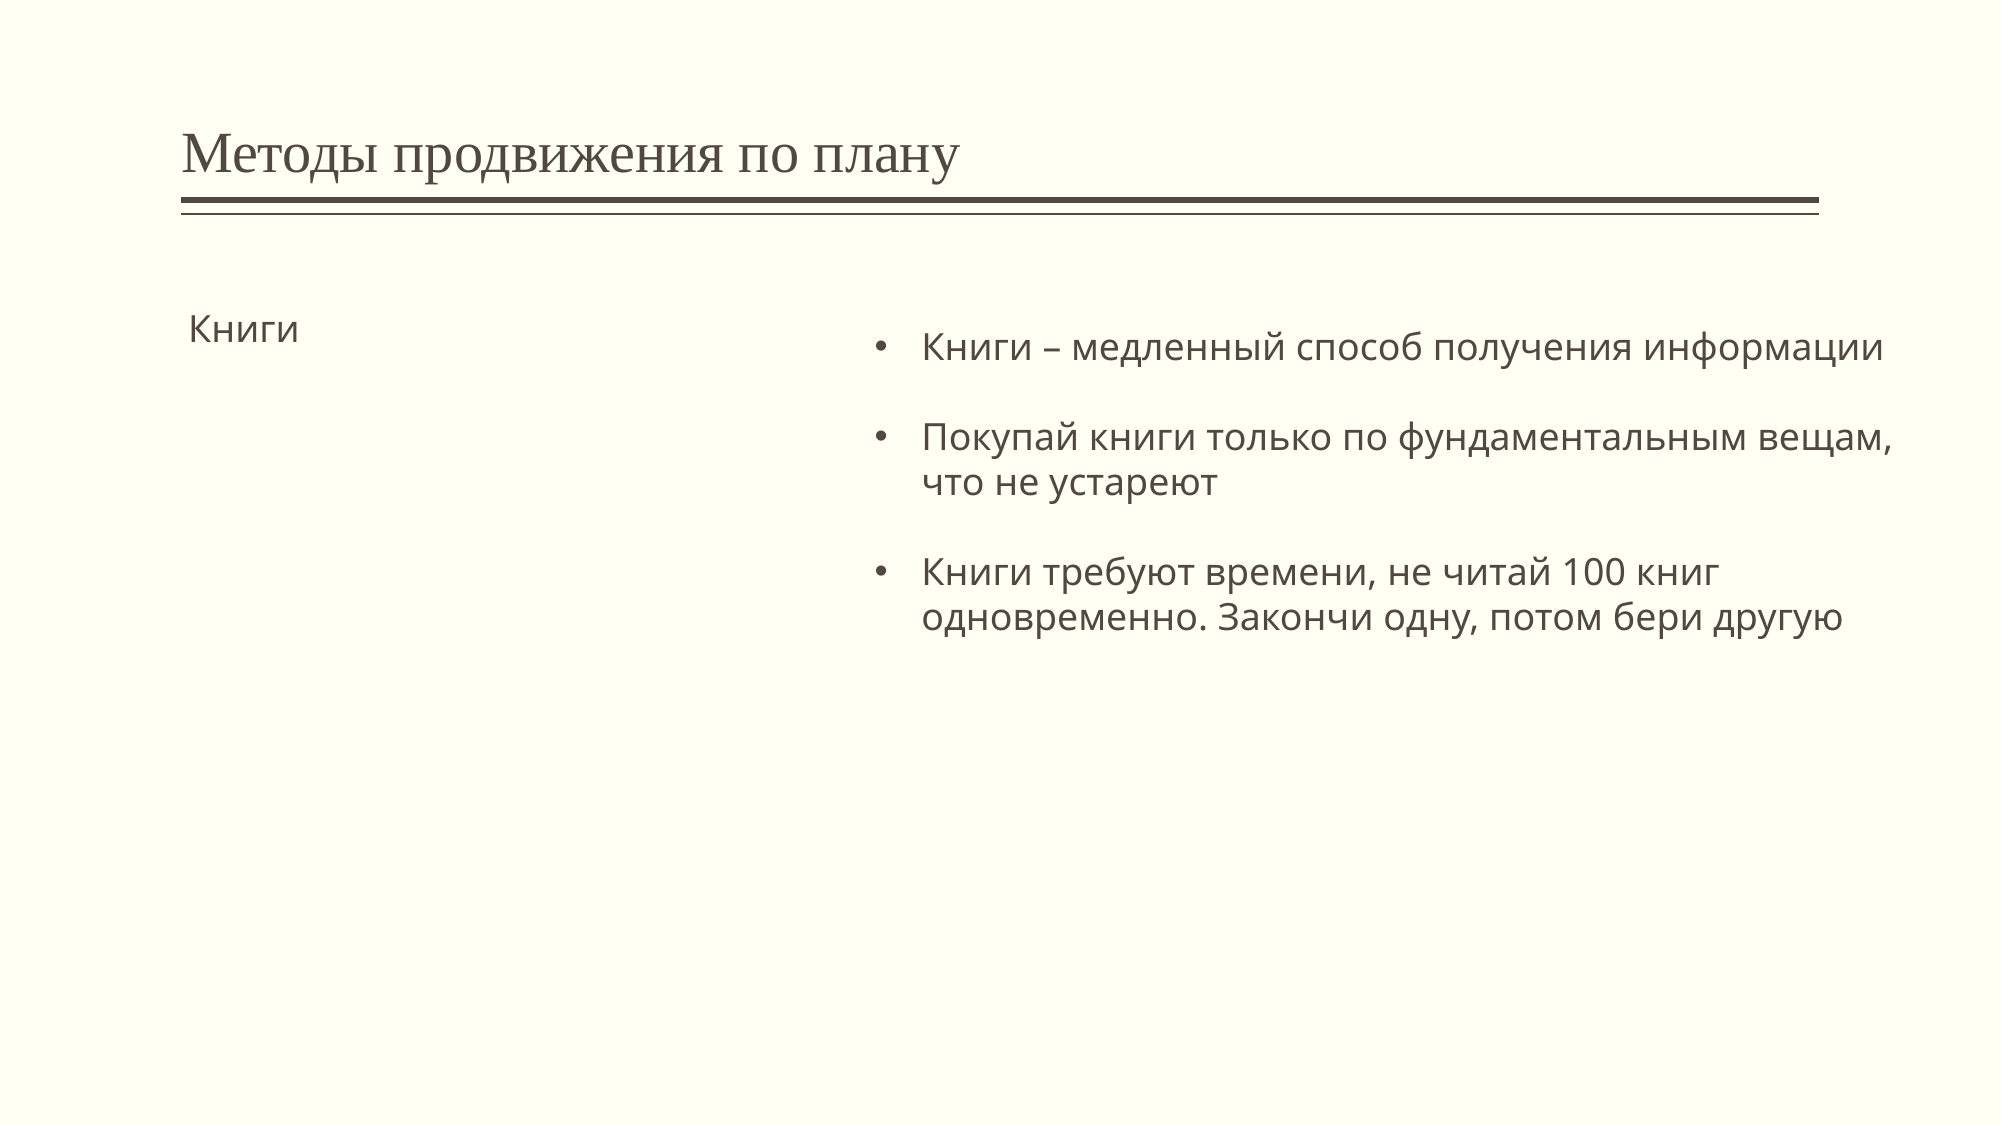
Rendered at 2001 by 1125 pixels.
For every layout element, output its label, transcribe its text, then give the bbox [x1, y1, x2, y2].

text_box Книги – медленный способ получения информации Покупай книги только по фундаментальным вещам, что не устареют Книги требуют времени, не читай 100 книг одновременно. Закончи одну, потом бери другую [859, 315, 1947, 645]
text_box Книги [173, 297, 315, 358]
title Методы продвижения по плану [181, 12, 1819, 193]
